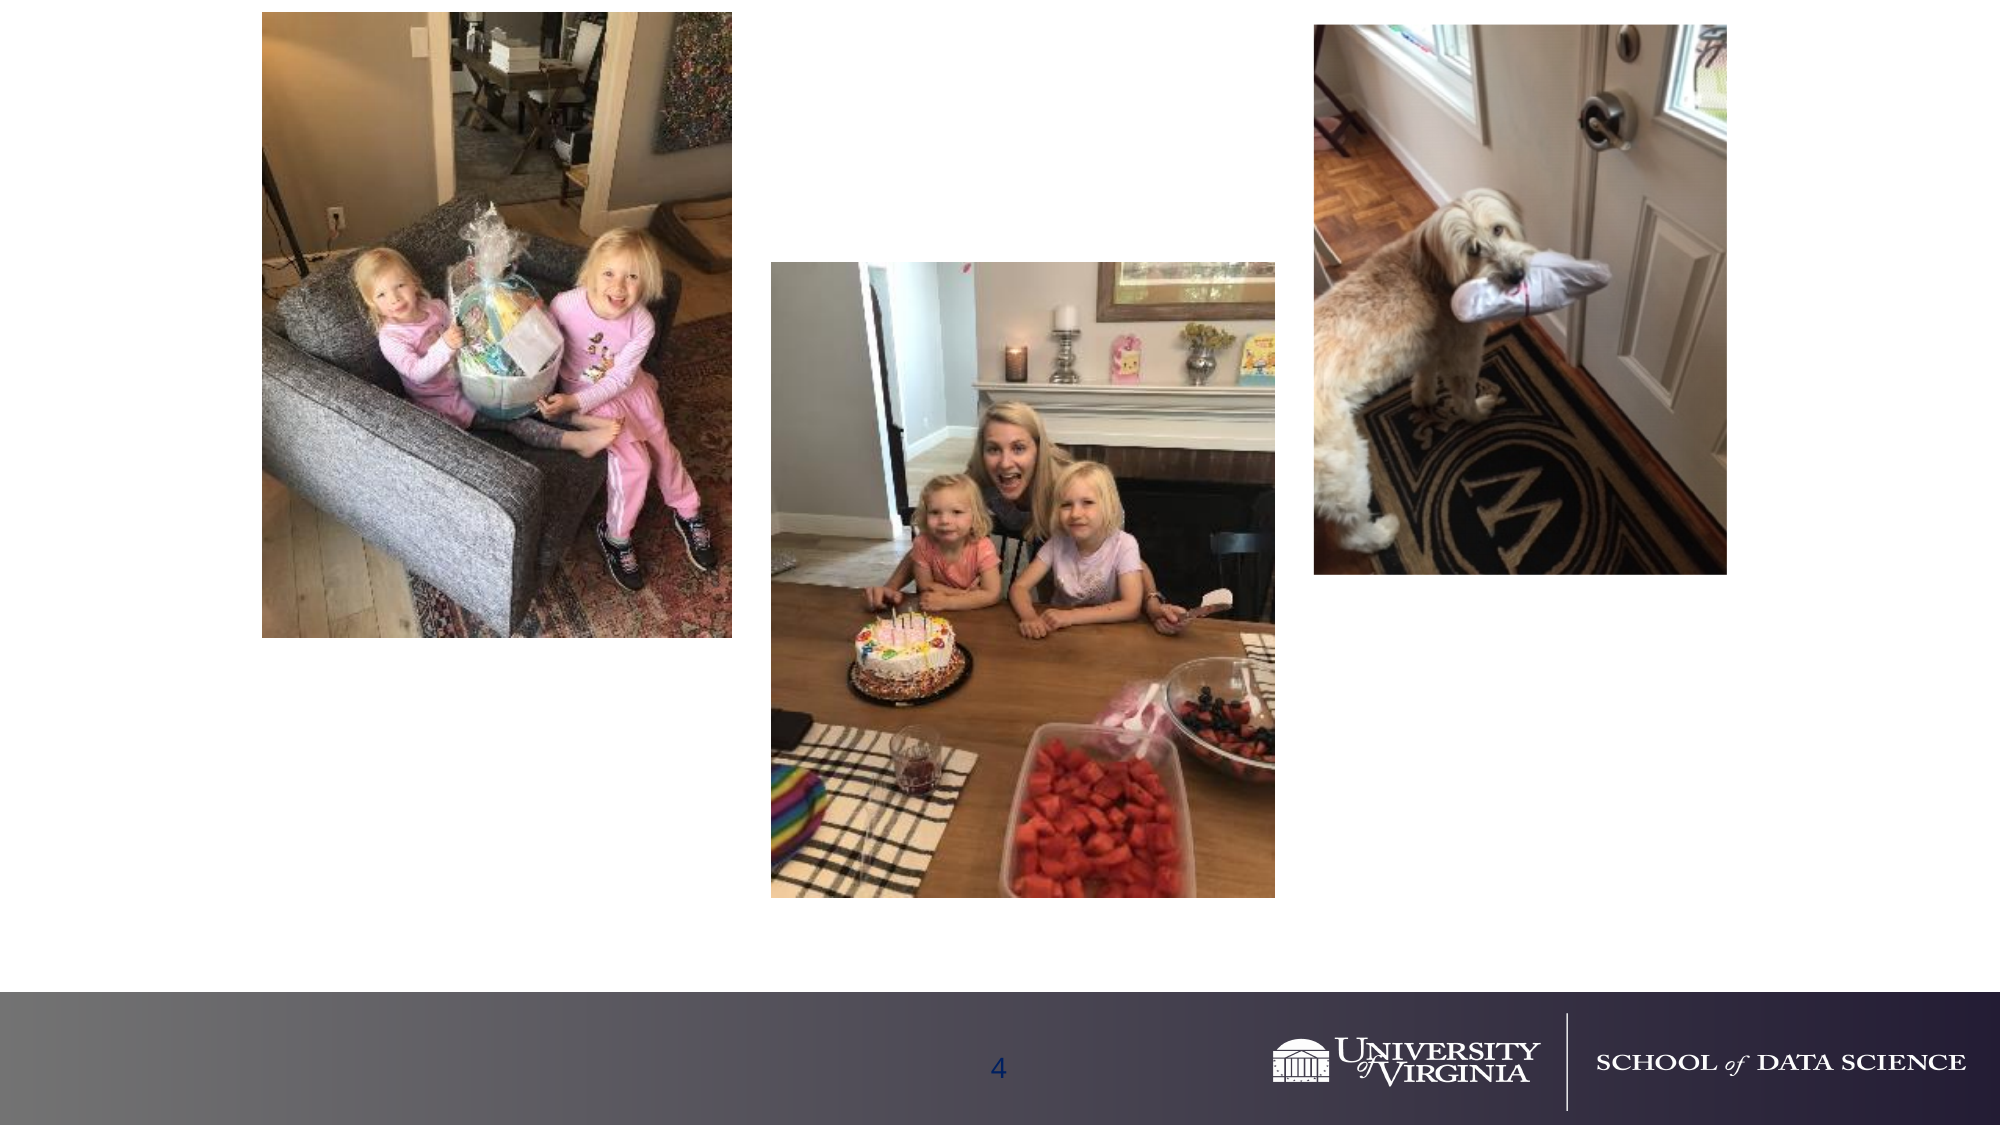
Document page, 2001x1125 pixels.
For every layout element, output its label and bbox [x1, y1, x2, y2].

picture [261, 11, 732, 638]
picture [770, 25, 1796, 898]
picture [1273, 1013, 1966, 1111]
